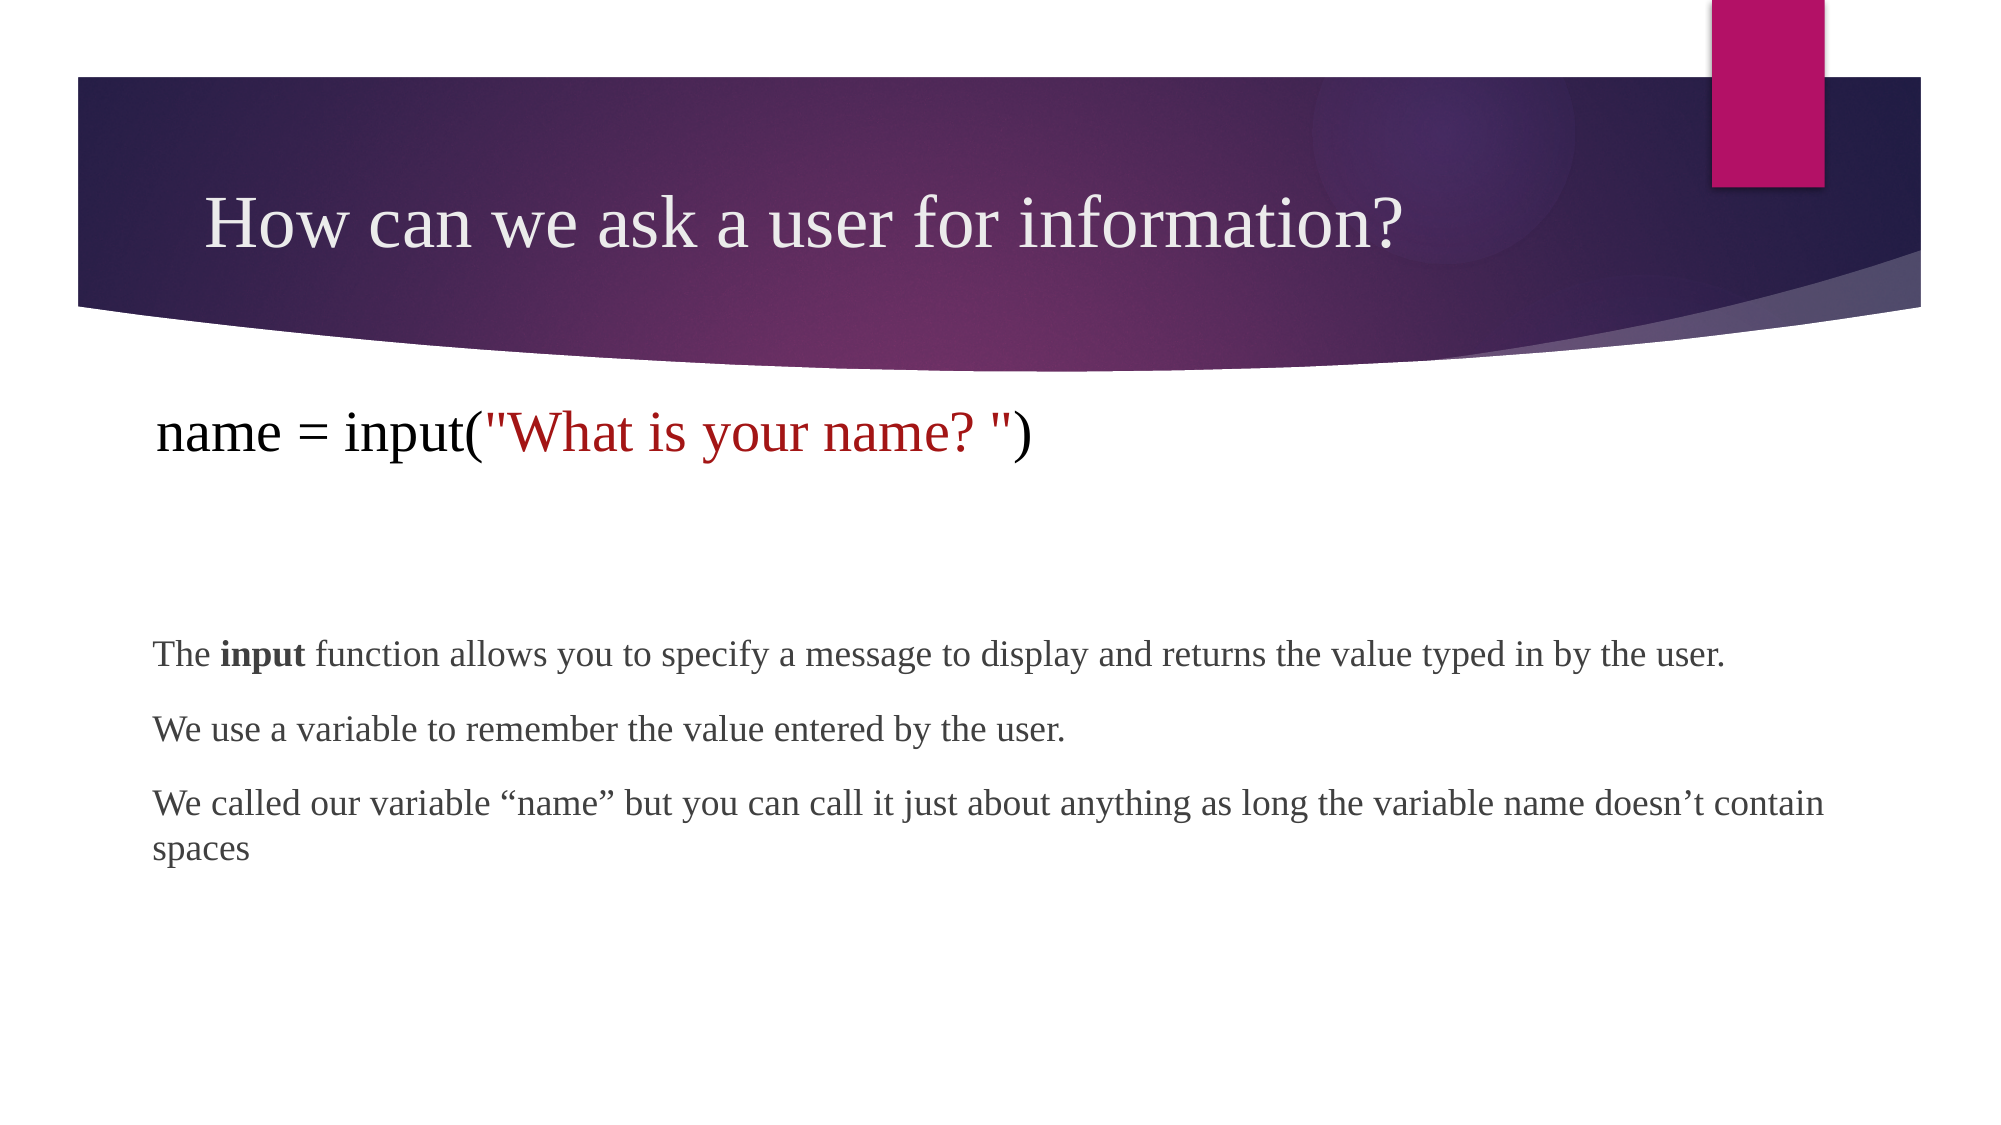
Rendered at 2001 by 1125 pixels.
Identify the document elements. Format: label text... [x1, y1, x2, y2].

list The input function allows you to specify a message to display and returns the value typed in by the user. We use a variable to remember the value entered by the user. We called our variable “name” but you can call it just about anything as long the variable name doesn’t contain spaces [137, 621, 1863, 1082]
title How can we ask a user for information? [189, 159, 1627, 276]
text_box name = input("What is your name? ") [141, 385, 1064, 471]
